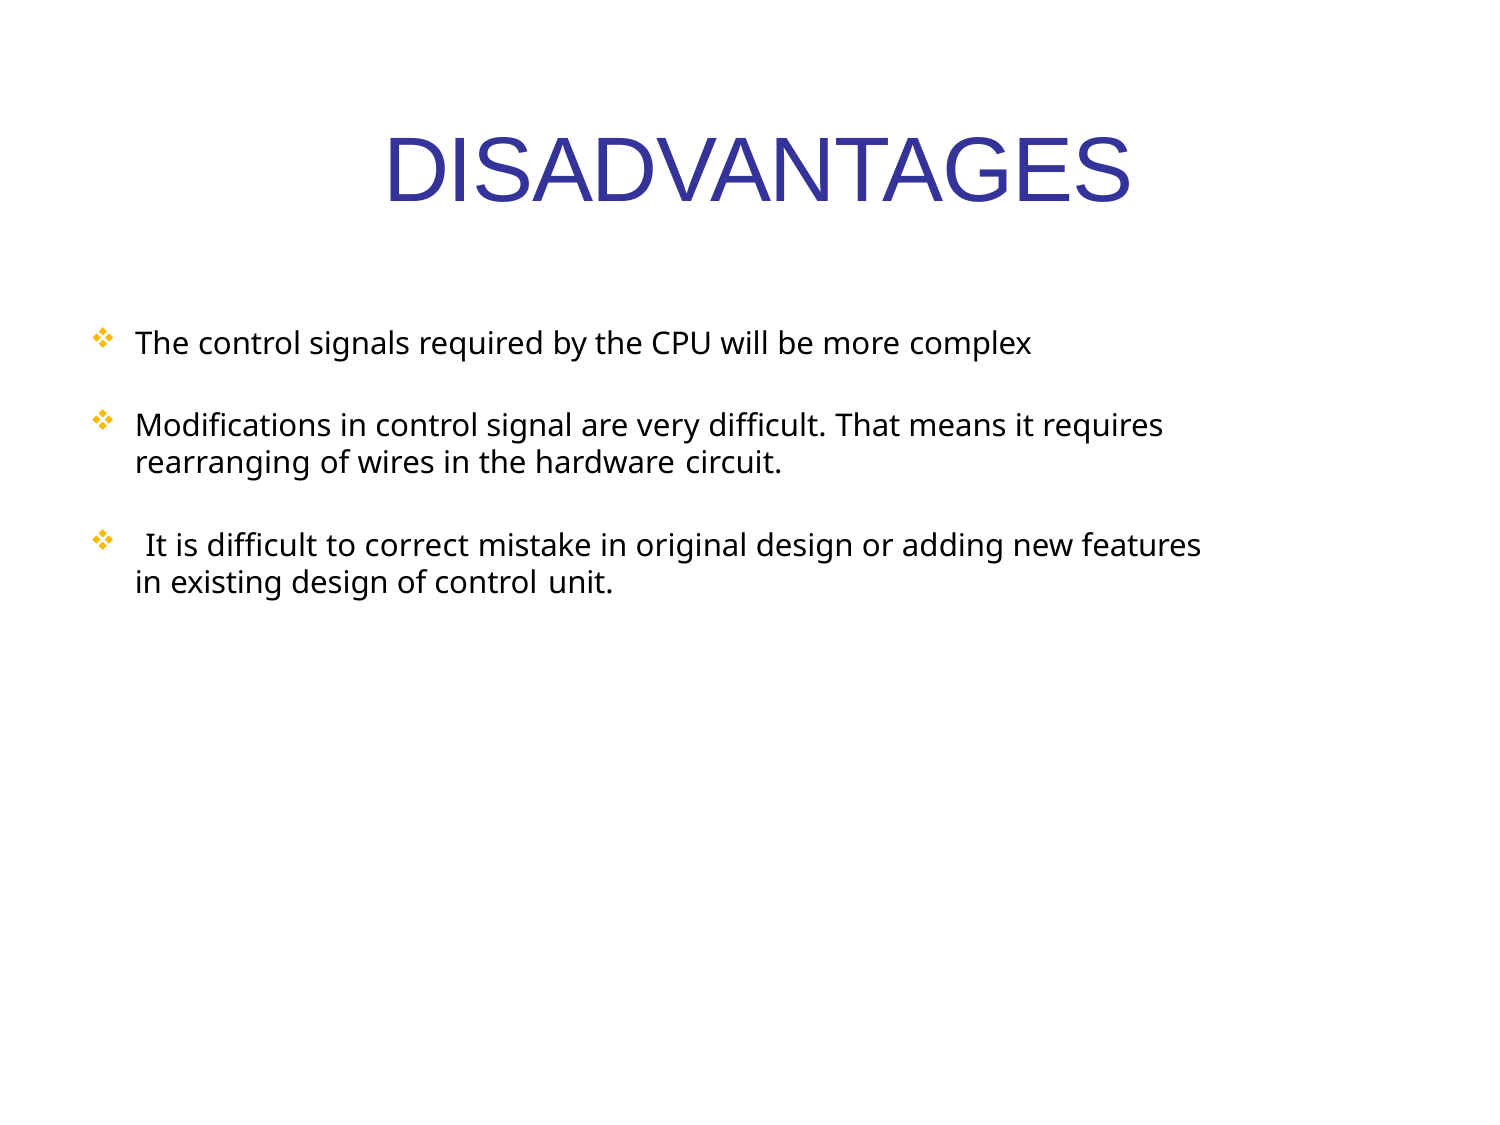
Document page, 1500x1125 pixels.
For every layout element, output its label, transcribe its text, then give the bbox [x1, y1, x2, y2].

title DISADVANTAGES [322, 68, 1193, 260]
text_box The control signals required by the CPU will be more complex Modifications in control signal are very difficult. That means it requires rearranging of wires in the hardware circuit. It is difficult to correct mistake in original design or adding new features in existing design of control unit. [87, 320, 1395, 600]
